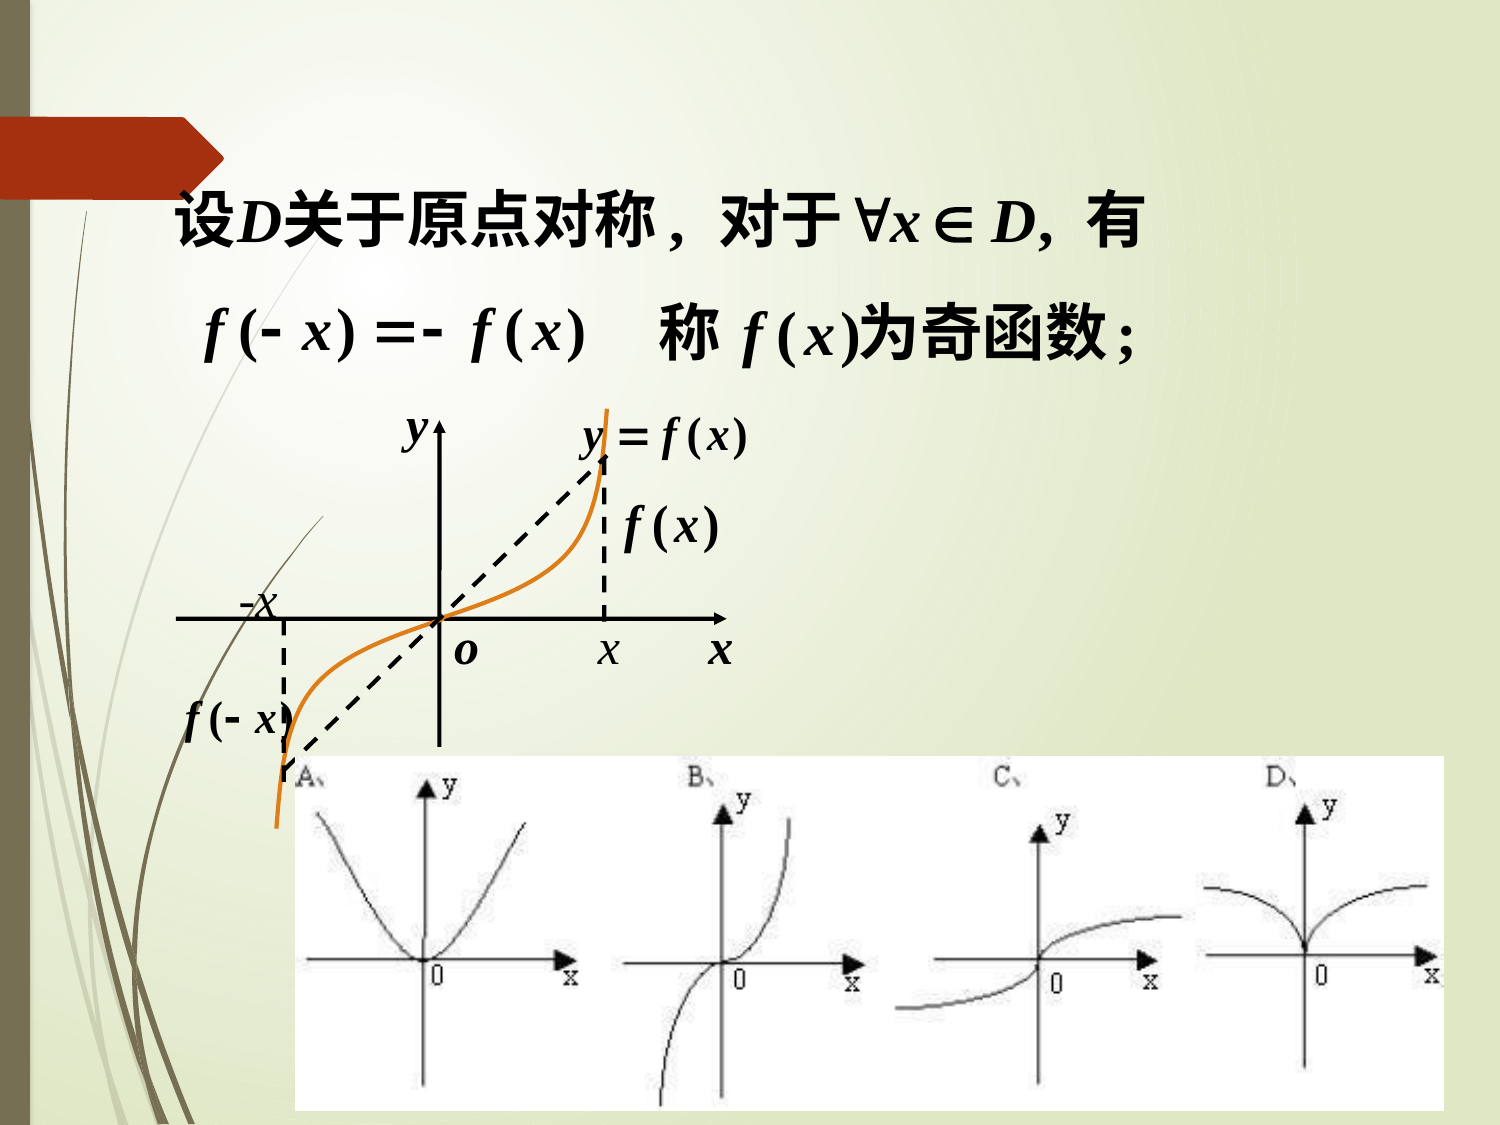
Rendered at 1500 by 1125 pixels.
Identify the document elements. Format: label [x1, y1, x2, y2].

picture [295, 756, 1444, 1111]
text_box [173, 186, 1152, 262]
text_box [189, 304, 588, 369]
text_box [173, 385, 753, 829]
text_box [655, 298, 1201, 375]
